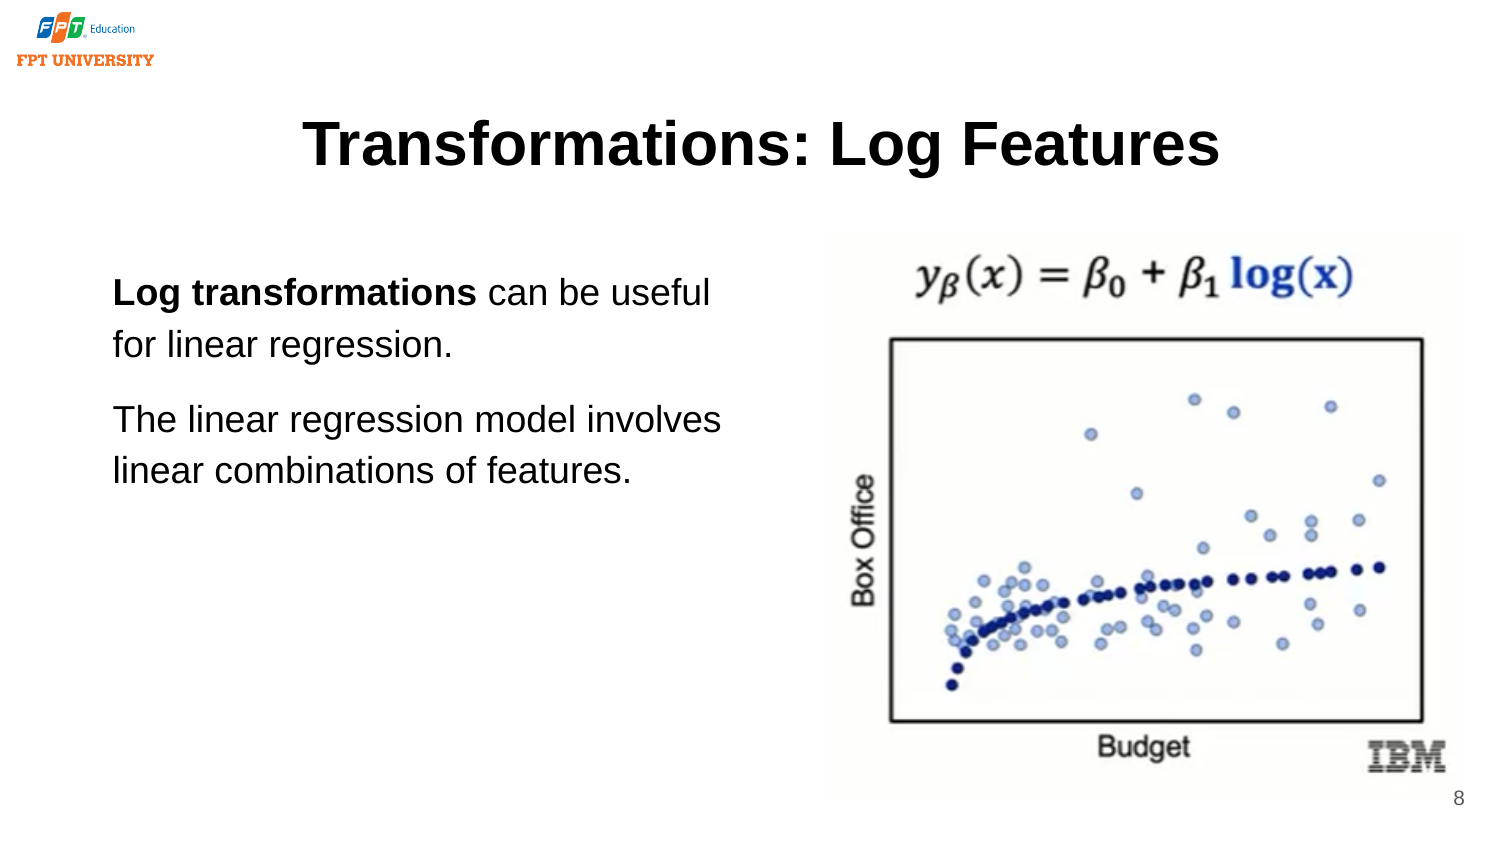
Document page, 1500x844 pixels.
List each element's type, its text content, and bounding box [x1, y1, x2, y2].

picture [825, 233, 1462, 800]
list Log transformations can be useful for linear regression. The linear regression model involves linear combinations of features. [97, 246, 777, 627]
picture [11, 1, 160, 77]
slide_number 8 [1389, 764, 1480, 830]
title Transformations: Log Features [63, 77, 1461, 171]
